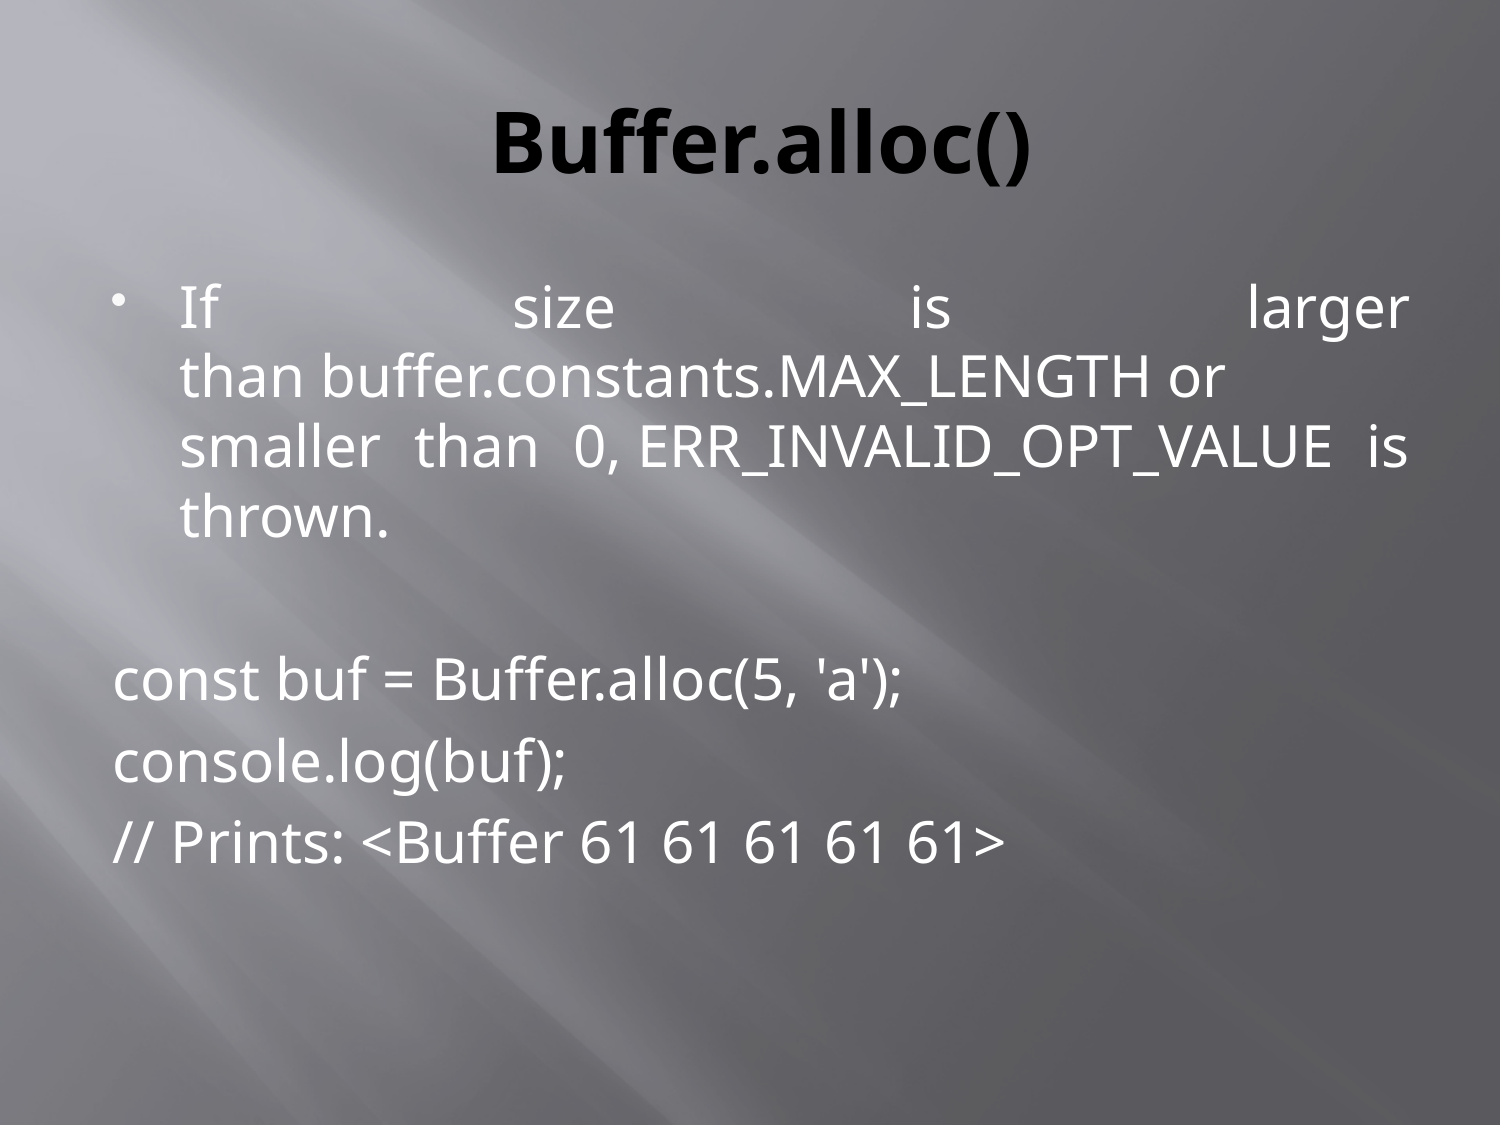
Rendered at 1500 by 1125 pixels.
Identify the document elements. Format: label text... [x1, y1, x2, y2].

list If size is larger than buffer.constants.MAX_LENGTH or smaller than 0, ERR_INVALID_OPT_VALUE is thrown. const buf = Buffer.alloc(5, 'a'); console.log(buf); // Prints: <Buffer 61 61 61 61 61> [75, 262, 1425, 1035]
title Buffer.alloc() [75, 45, 1425, 233]
